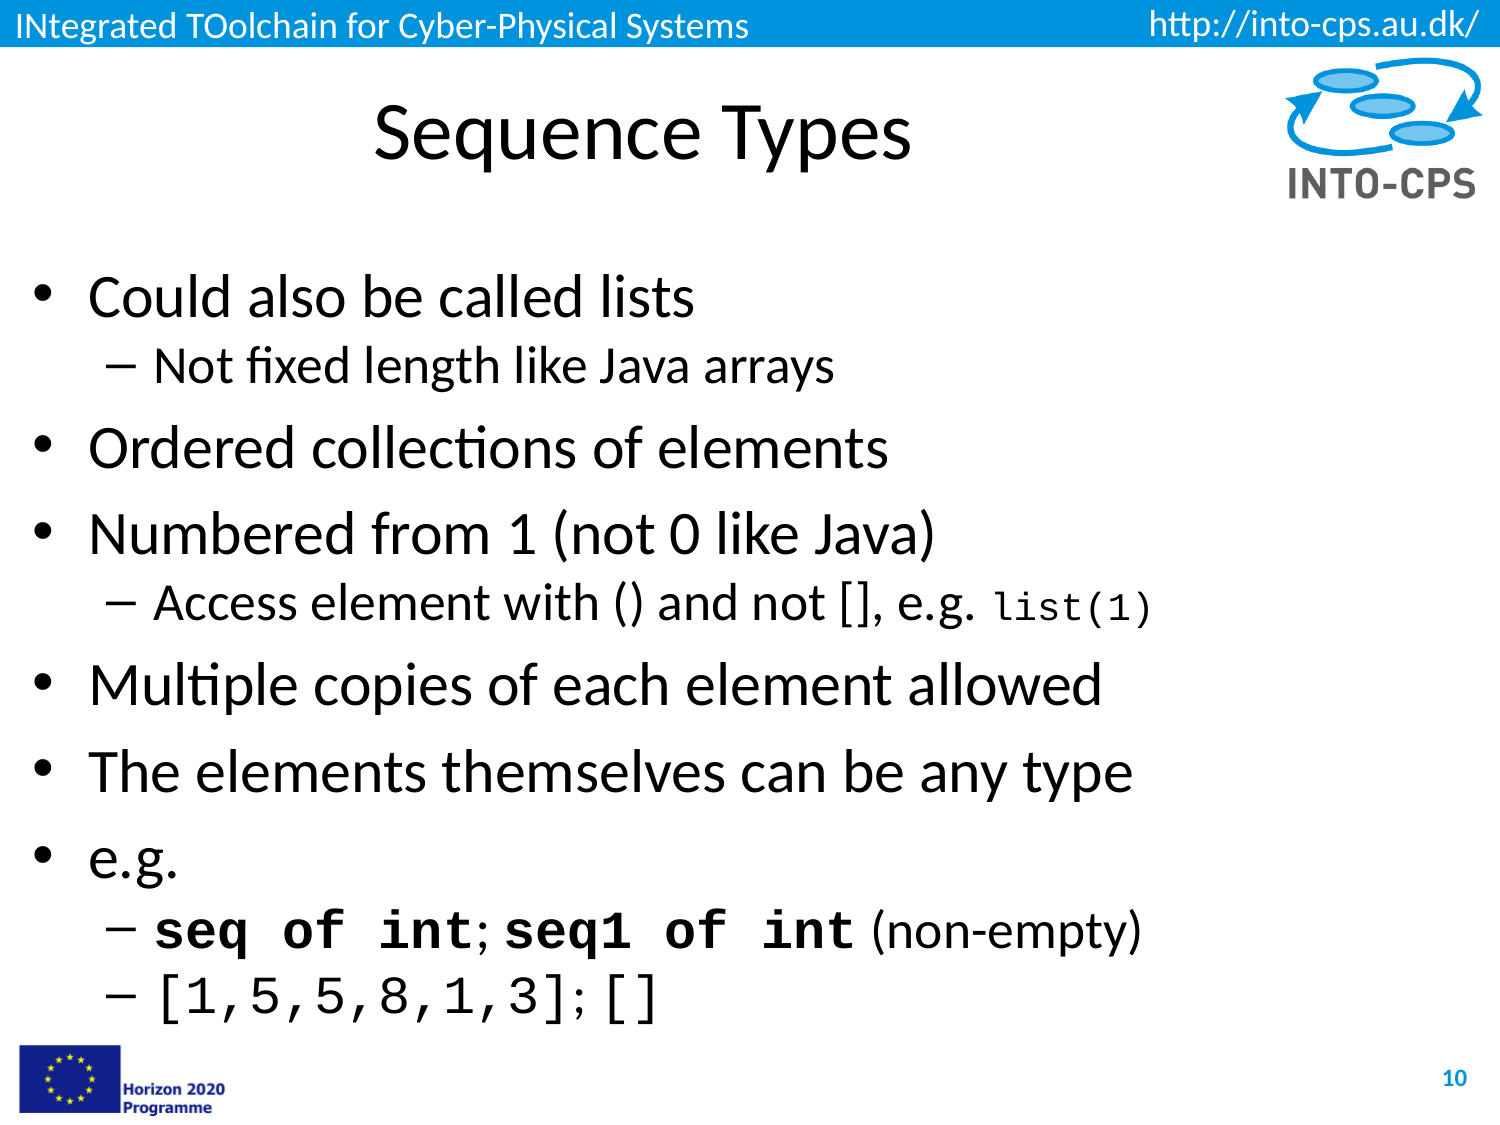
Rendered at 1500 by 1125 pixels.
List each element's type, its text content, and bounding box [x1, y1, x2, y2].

slide_number 10 [1246, 1058, 1483, 1095]
title Sequence Types [17, 68, 1270, 185]
picture [15, 1041, 231, 1117]
list Could also be called lists Not fixed length like Java arrays Ordered collections of elements Numbered from 1 (not 0 like Java) Access element with () and not [], e.g. list(1) Multiple copies of each element allowed The elements themselves can be any type e.g. seq of int; seq1 of int (non-empty) [1,5,5,8,1,3]; [] [17, 248, 1483, 1035]
picture [1281, 55, 1485, 201]
